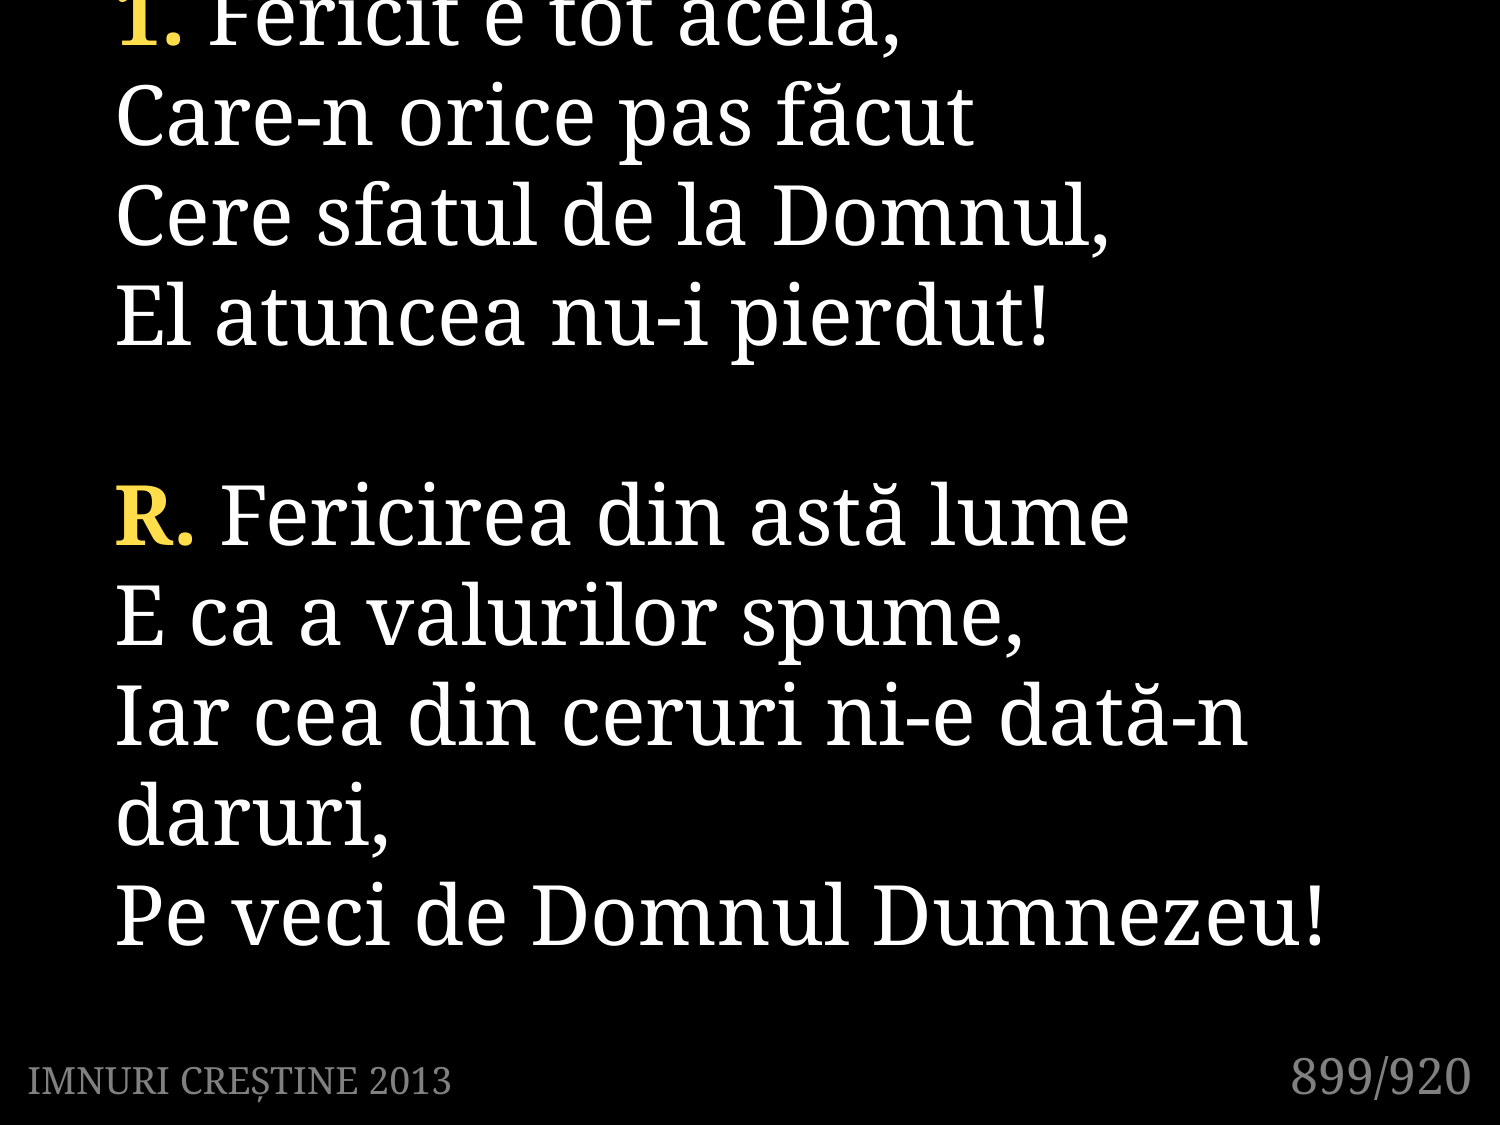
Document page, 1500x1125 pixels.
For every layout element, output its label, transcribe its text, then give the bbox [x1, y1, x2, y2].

text_box 1. Fericit e tot acela, Care-n orice pas făcut Cere sfatul de la Domnul, El atuncea nu-i pierdut! R. Fericirea din astă lume E ca a valurilor spume, Iar cea din ceruri ni-e dată-n daruri, Pe veci de Domnul Dumnezeu! [99, 0, 1500, 970]
text_box 899/920 [637, 1037, 1488, 1113]
text_box IMNURI CREȘTINE 2013 [12, 1049, 637, 1110]
